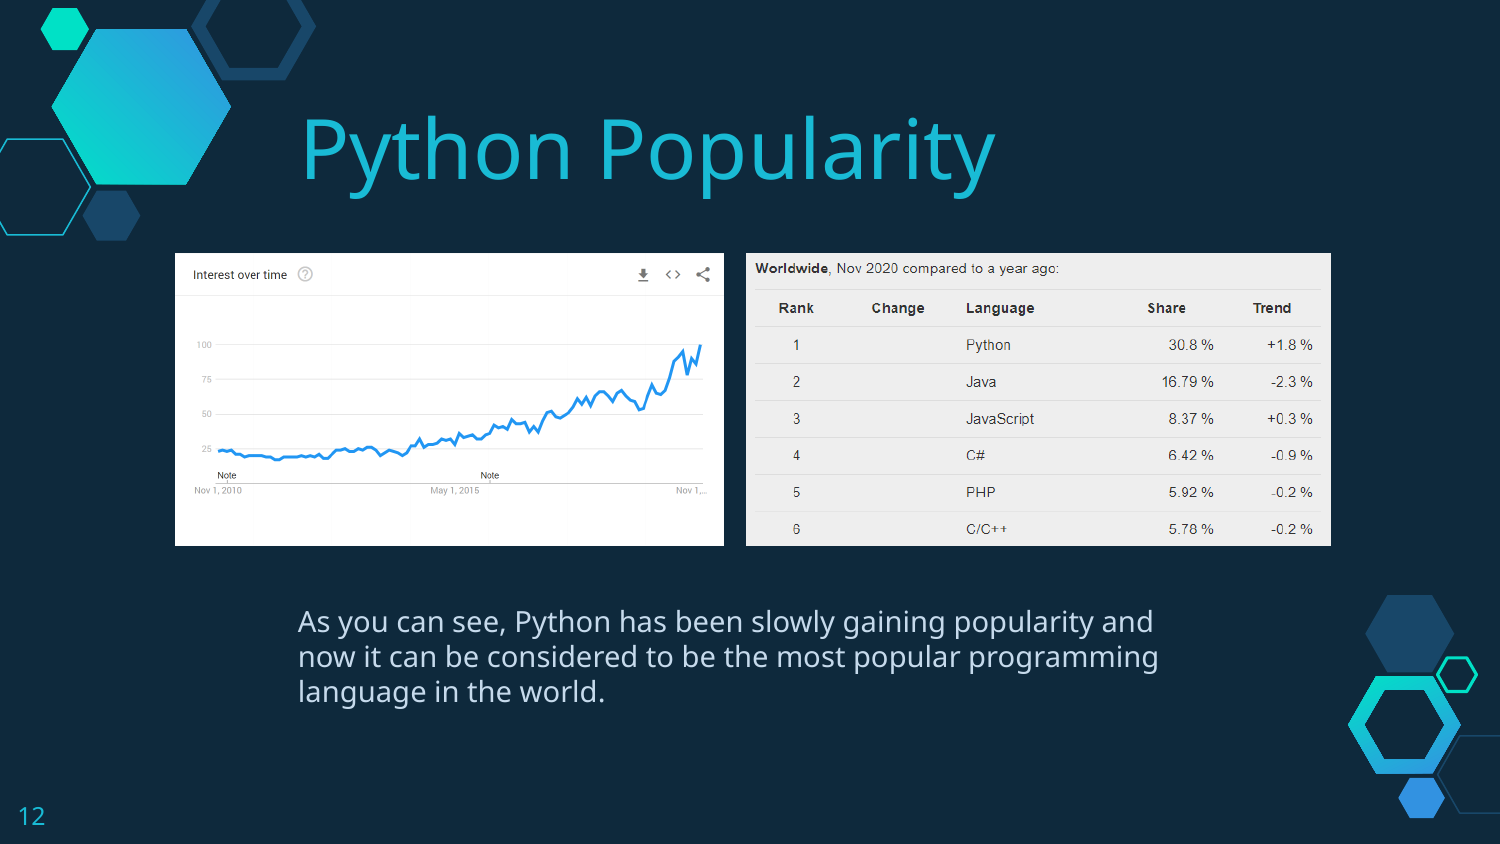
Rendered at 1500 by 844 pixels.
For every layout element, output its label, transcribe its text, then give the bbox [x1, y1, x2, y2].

picture [746, 253, 1331, 546]
title Python Popularity [284, 104, 1096, 211]
picture [174, 253, 724, 546]
slide_number ‹#› [2, 785, 93, 844]
subtitle As you can see, Python has been slowly gaining popularity and now it can be considered to be the most popular programming language in the world. [282, 588, 1218, 718]
